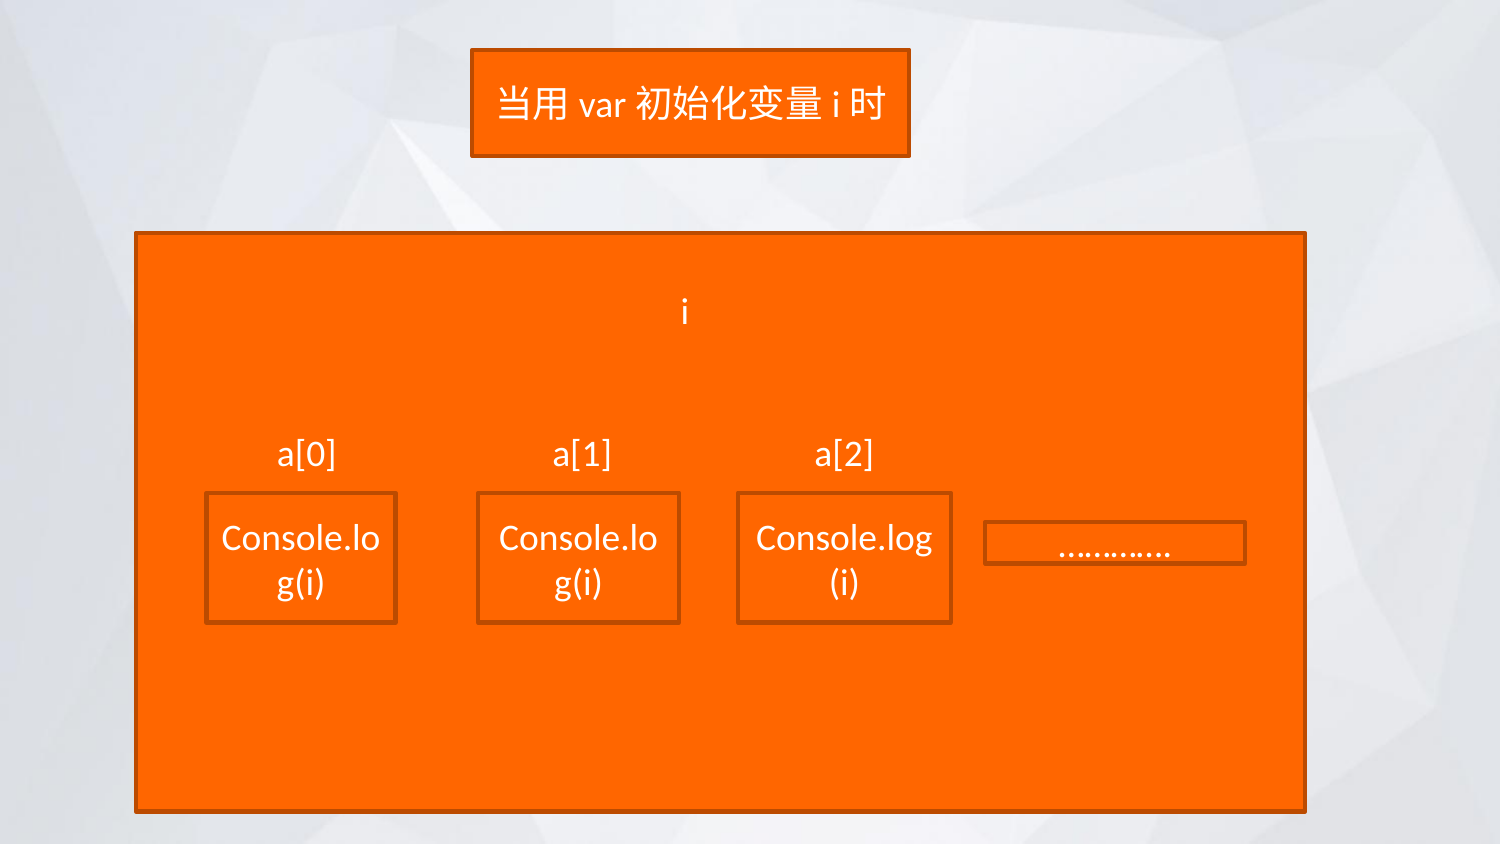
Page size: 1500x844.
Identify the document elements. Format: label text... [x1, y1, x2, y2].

text_box i [594, 266, 776, 354]
text_box [134, 231, 1307, 814]
text_box Console.log(i) [736, 491, 953, 625]
picture [0, 0, 1500, 844]
text_box a[0] [239, 419, 375, 483]
text_box Console.log(i) [204, 491, 398, 625]
text_box …………. [983, 520, 1247, 566]
text_box a[1] [515, 419, 650, 483]
text_box 当用var初始化变量i时 [470, 48, 911, 158]
text_box Console.log(i) [476, 491, 681, 625]
text_box a[2] [777, 419, 912, 483]
